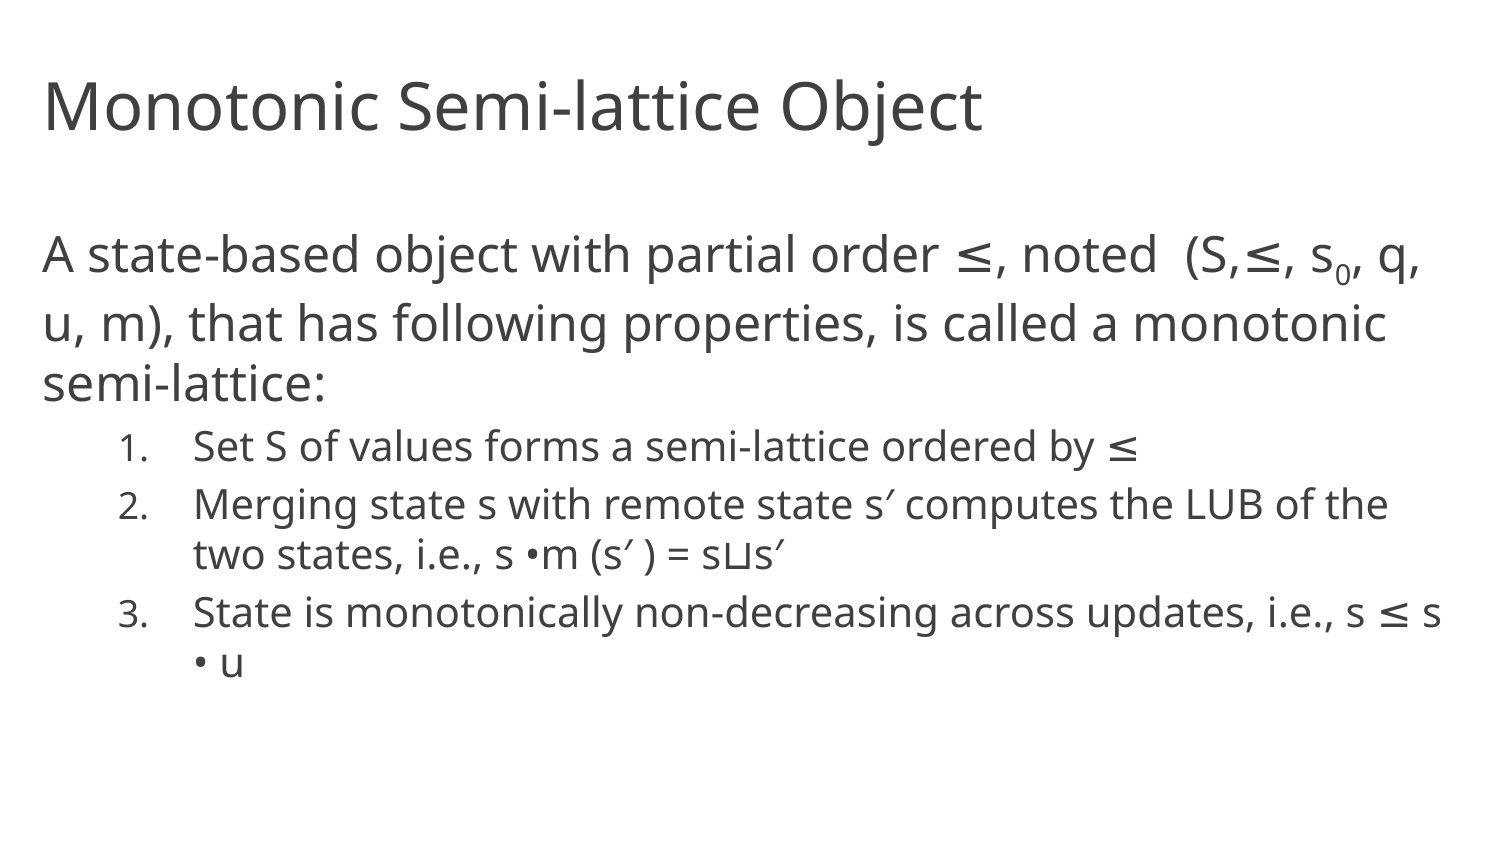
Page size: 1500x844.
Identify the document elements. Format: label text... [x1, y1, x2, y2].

list A state-based object with partial order ≤, noted (S,≤, s0, q, u, m), that has following properties, is called a monotonic semi-lattice: Set S of values forms a semi-lattice ordered by ≤ Merging state s with remote state s′ computes the LUB of the two states, i.e., s •m (s′ ) = s⊔s′ State is monotonically non-decreasing across updates, i.e., s ≤ s • u [27, 215, 1480, 773]
title Monotonic Semi-lattice Object [27, 33, 1480, 175]
